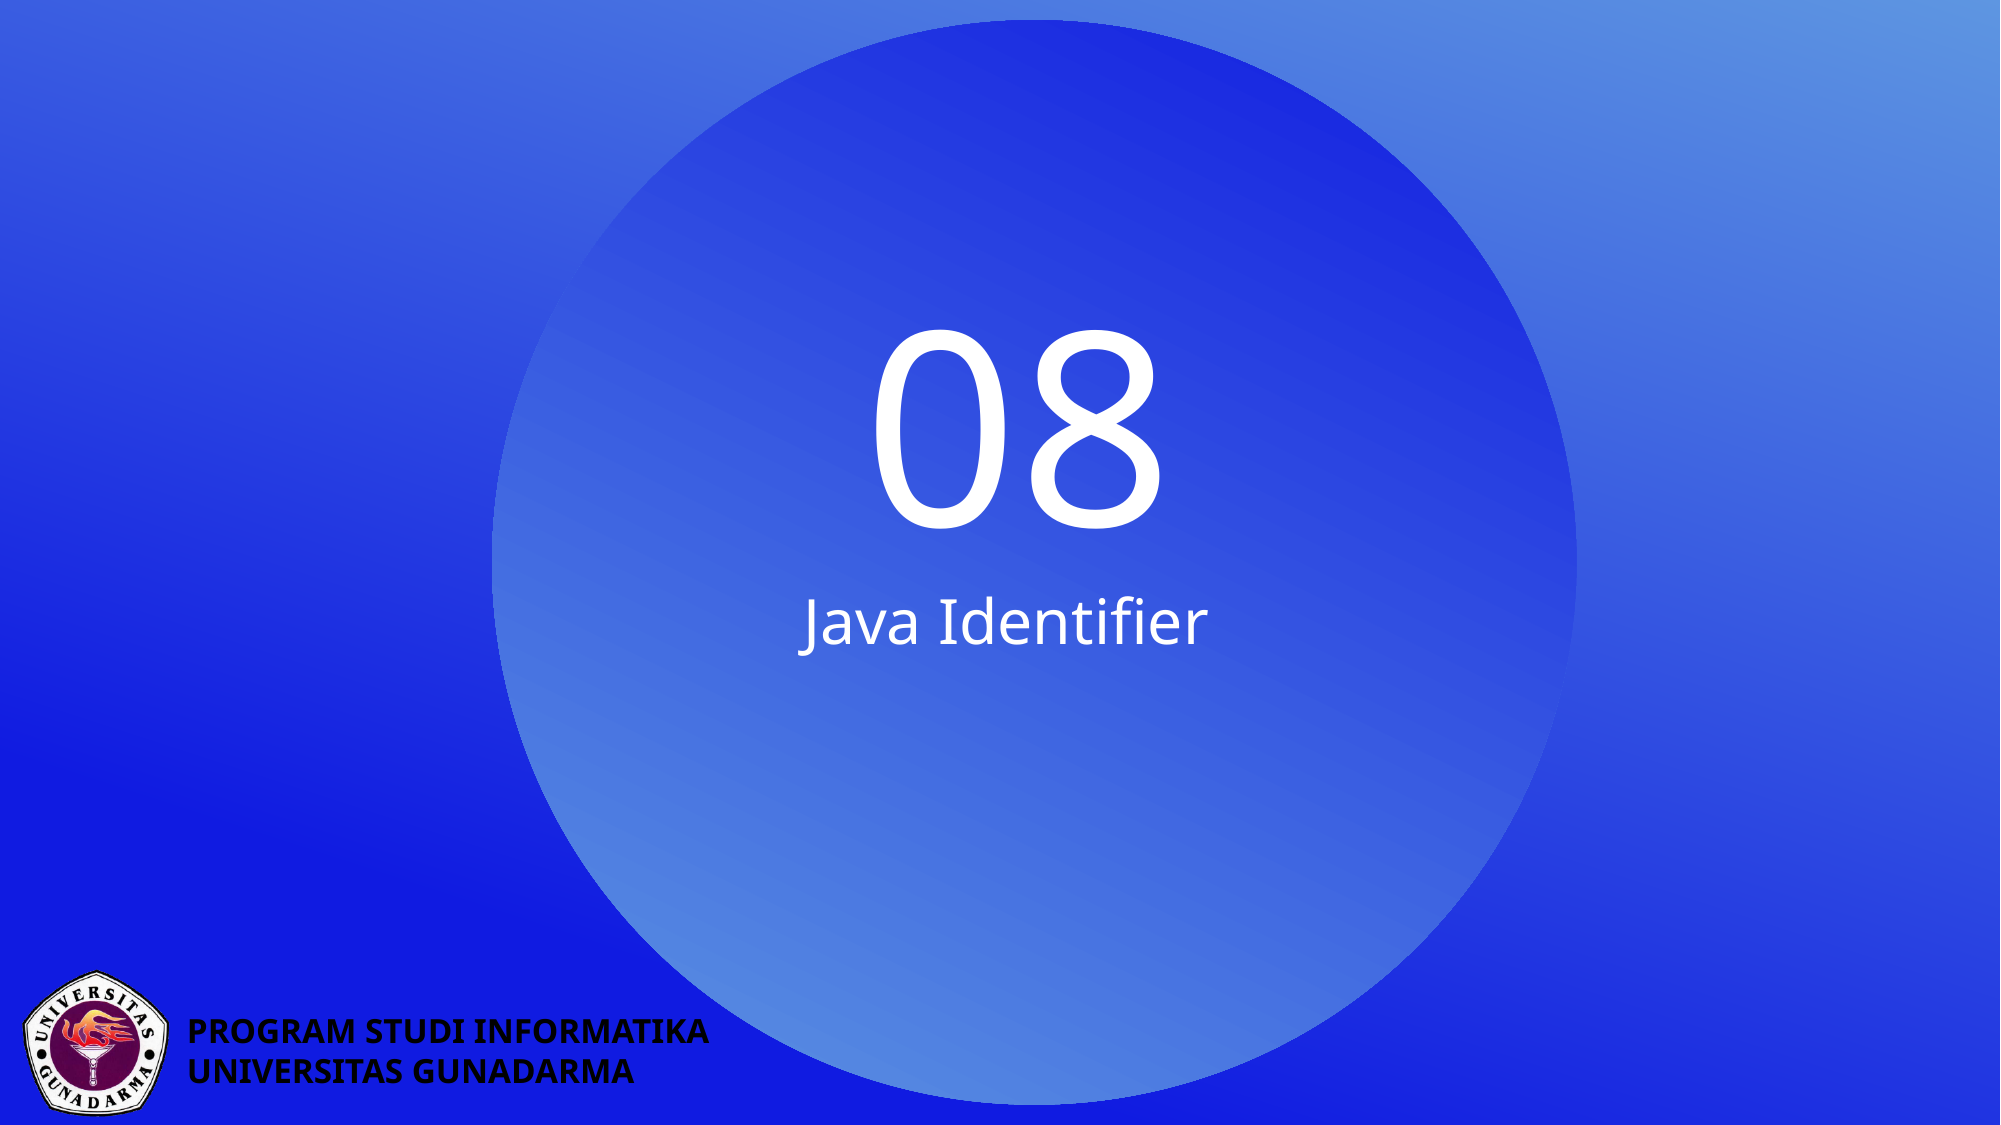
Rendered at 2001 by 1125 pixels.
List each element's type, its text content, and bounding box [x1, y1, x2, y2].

picture [13, 963, 173, 1121]
text_box 08 [797, 310, 1241, 586]
text_box Java Identifier [553, 583, 1459, 666]
text_box [491, 19, 1578, 1106]
